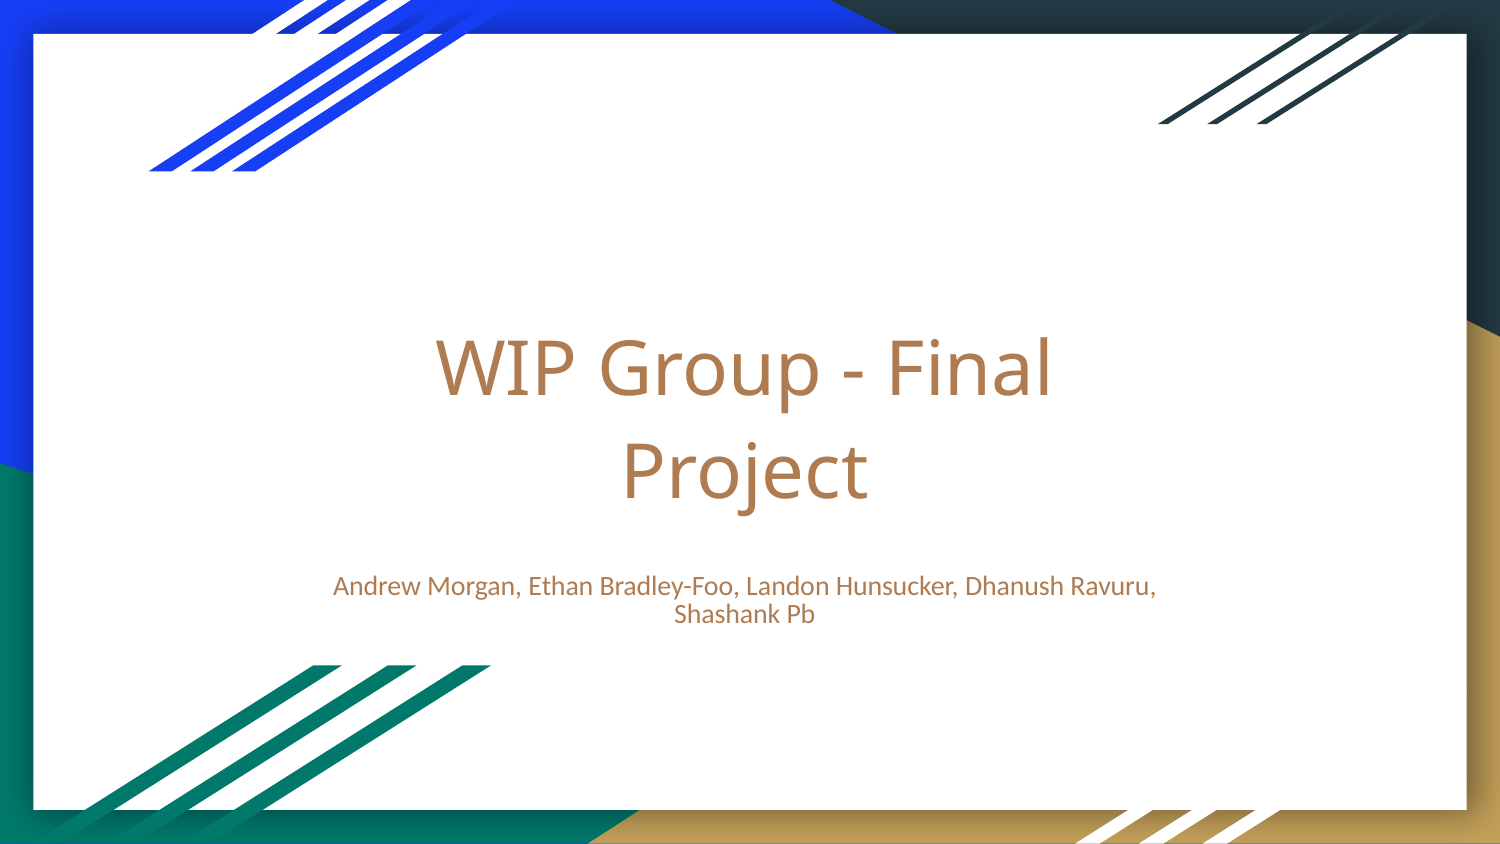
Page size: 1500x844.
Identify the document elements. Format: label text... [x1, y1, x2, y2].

subtitle Andrew Morgan, Ethan Bradley-Foo, Landon Hunsucker, Dhanush Ravuru, Shashank Pb [304, 559, 1185, 646]
title WIP Group - Final Project [304, 298, 1185, 537]
